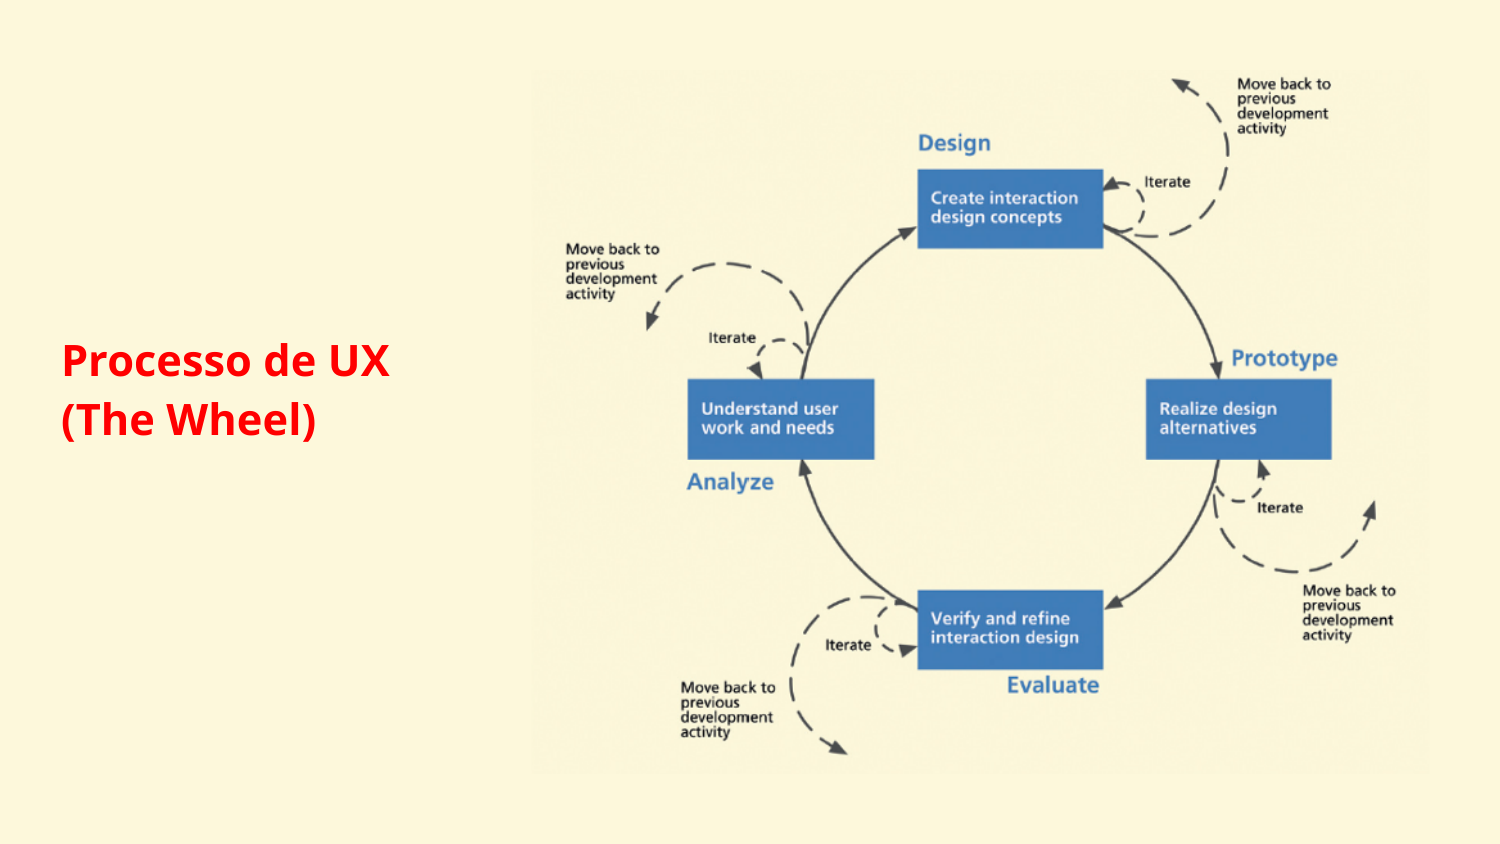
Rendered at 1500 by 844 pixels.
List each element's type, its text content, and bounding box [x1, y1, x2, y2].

title Processo de UX (The Wheel) [46, 313, 504, 463]
picture [531, 70, 1430, 774]
